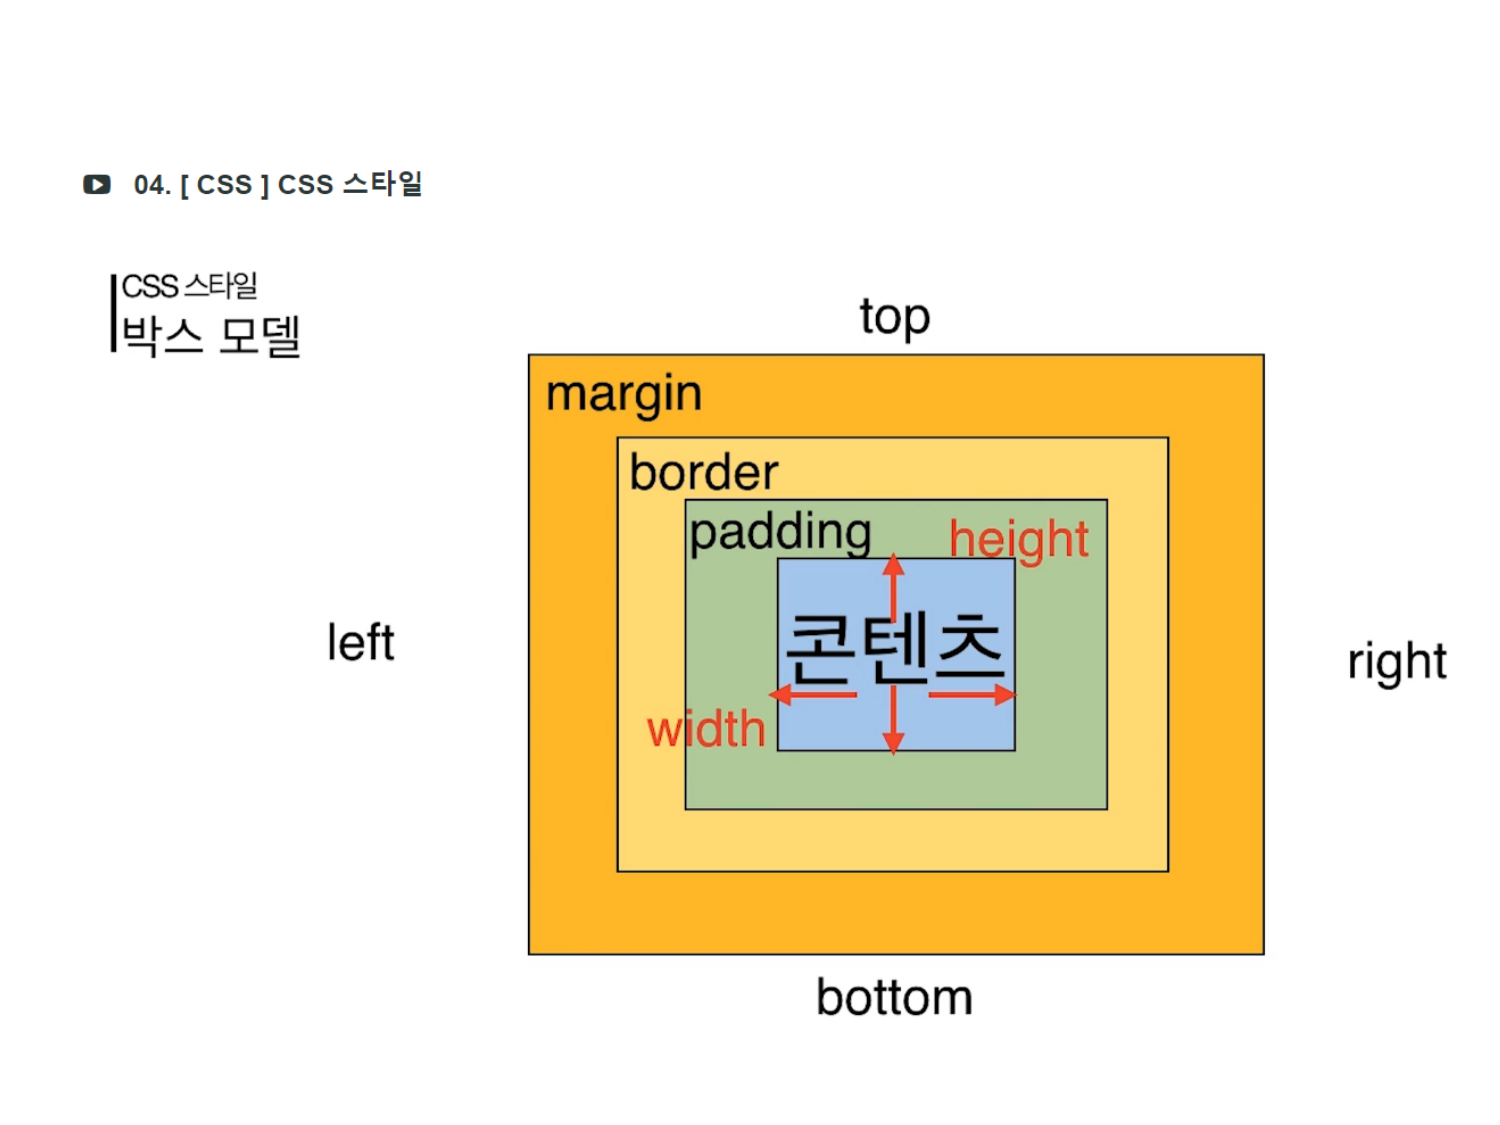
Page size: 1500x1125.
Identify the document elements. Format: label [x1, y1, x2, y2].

picture [64, 160, 1473, 1047]
